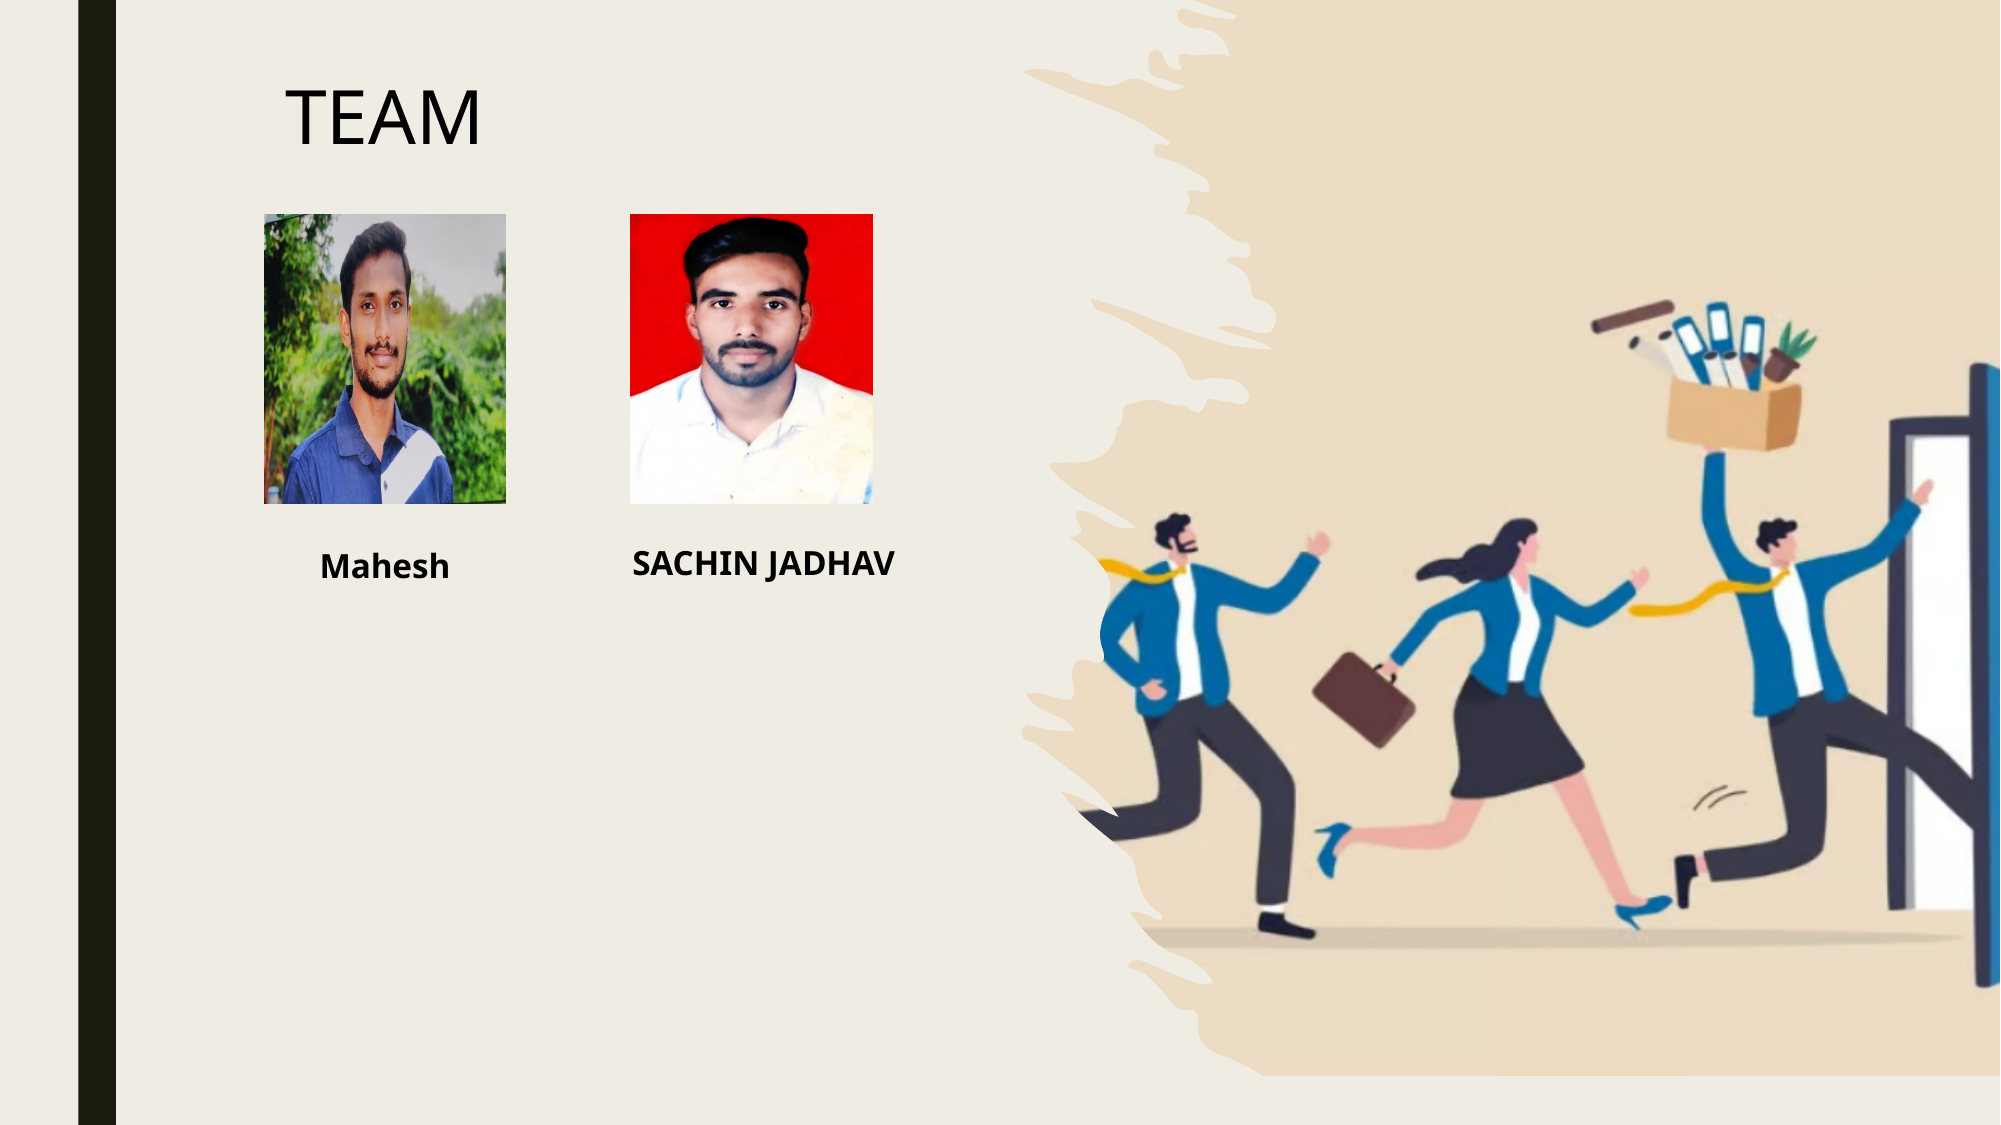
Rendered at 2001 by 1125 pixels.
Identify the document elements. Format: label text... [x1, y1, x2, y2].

picture [630, 214, 873, 504]
text_box TEAM [172, 62, 597, 168]
picture [264, 214, 506, 504]
text_box SACHIN JADHAV [564, 534, 964, 590]
picture [1021, 0, 2000, 1076]
text_box Mahesh [252, 537, 518, 593]
